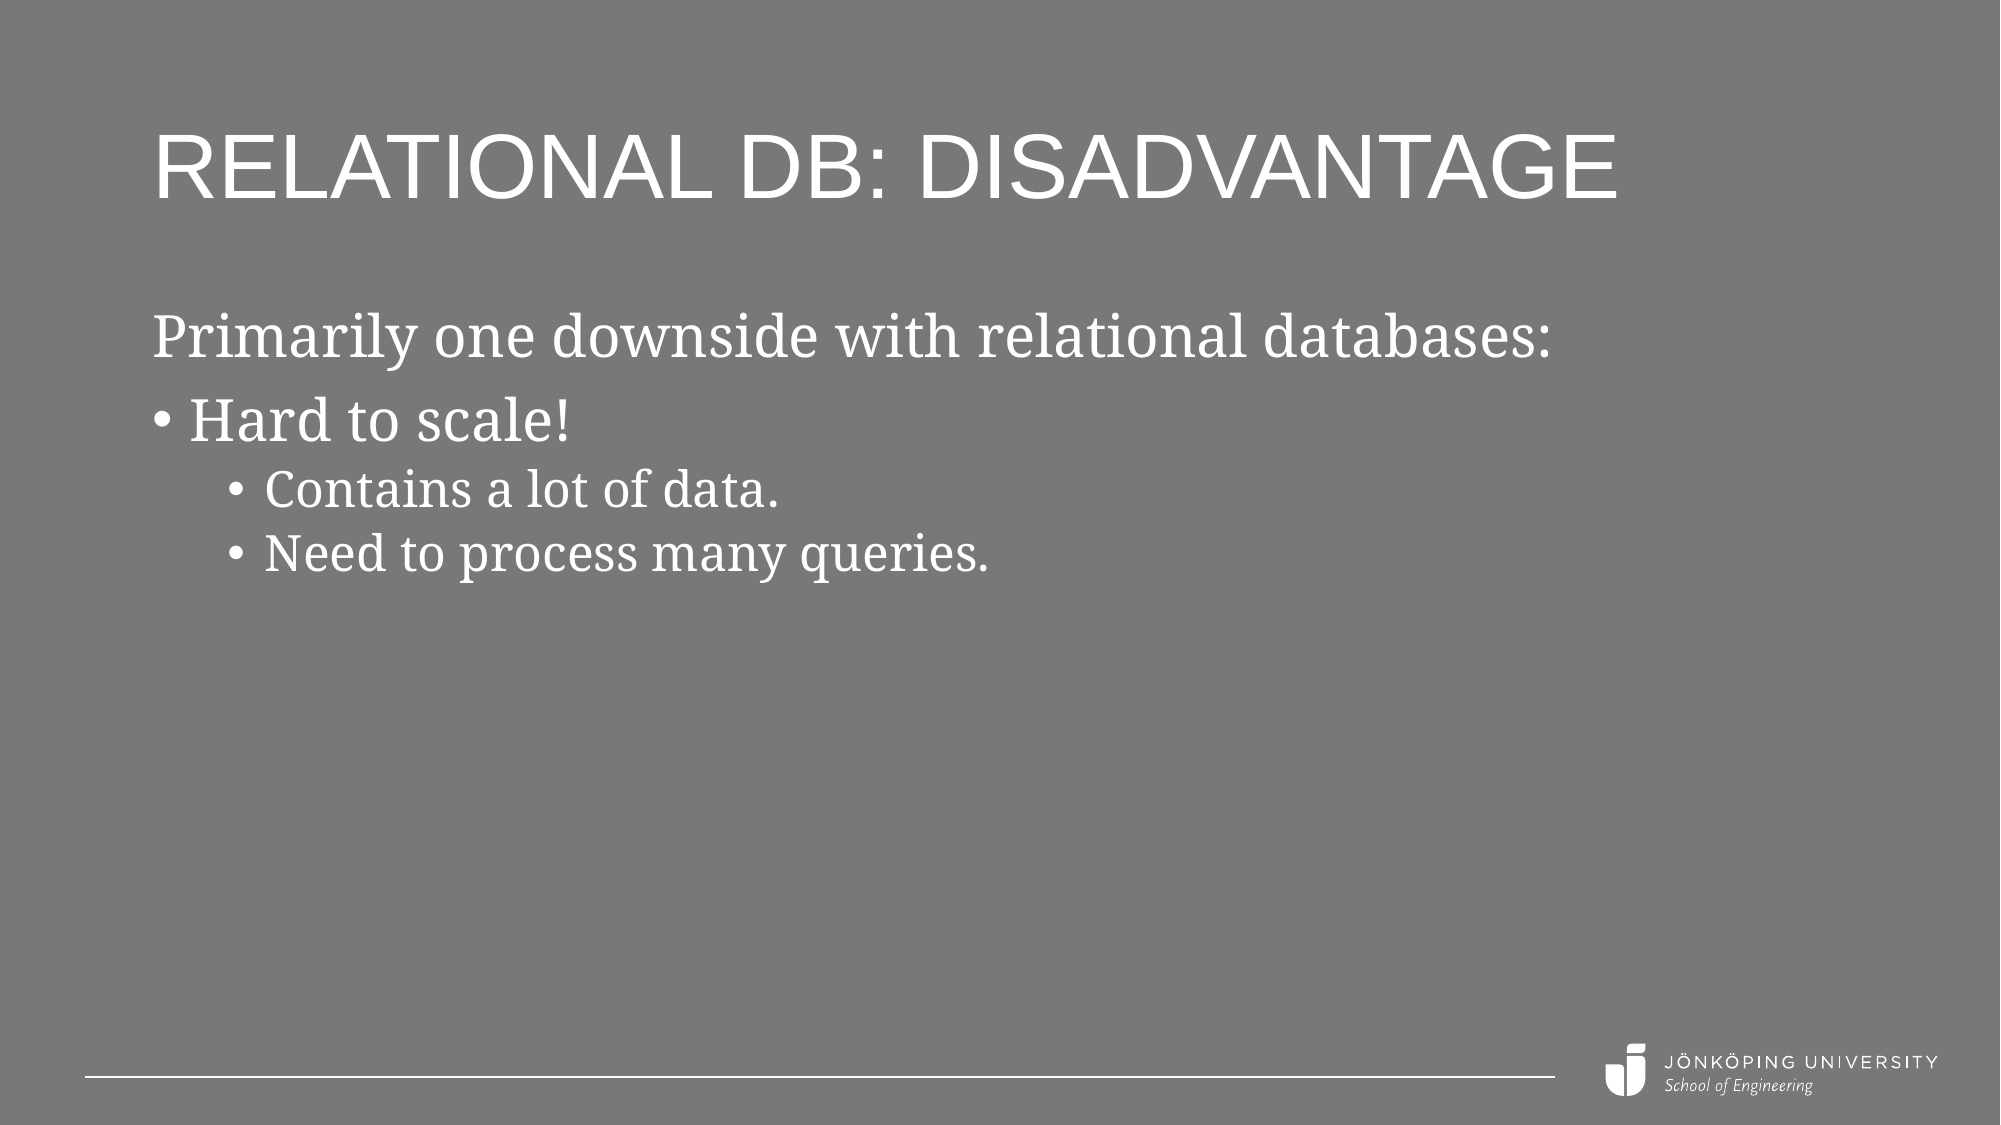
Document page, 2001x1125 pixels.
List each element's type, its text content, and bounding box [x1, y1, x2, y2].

list Primarily one downside with relational databases: Hard to scale! Contains a lot of data. Need to process many queries. [137, 299, 1863, 953]
title Relational DB: Disadvantage [137, 59, 1863, 278]
